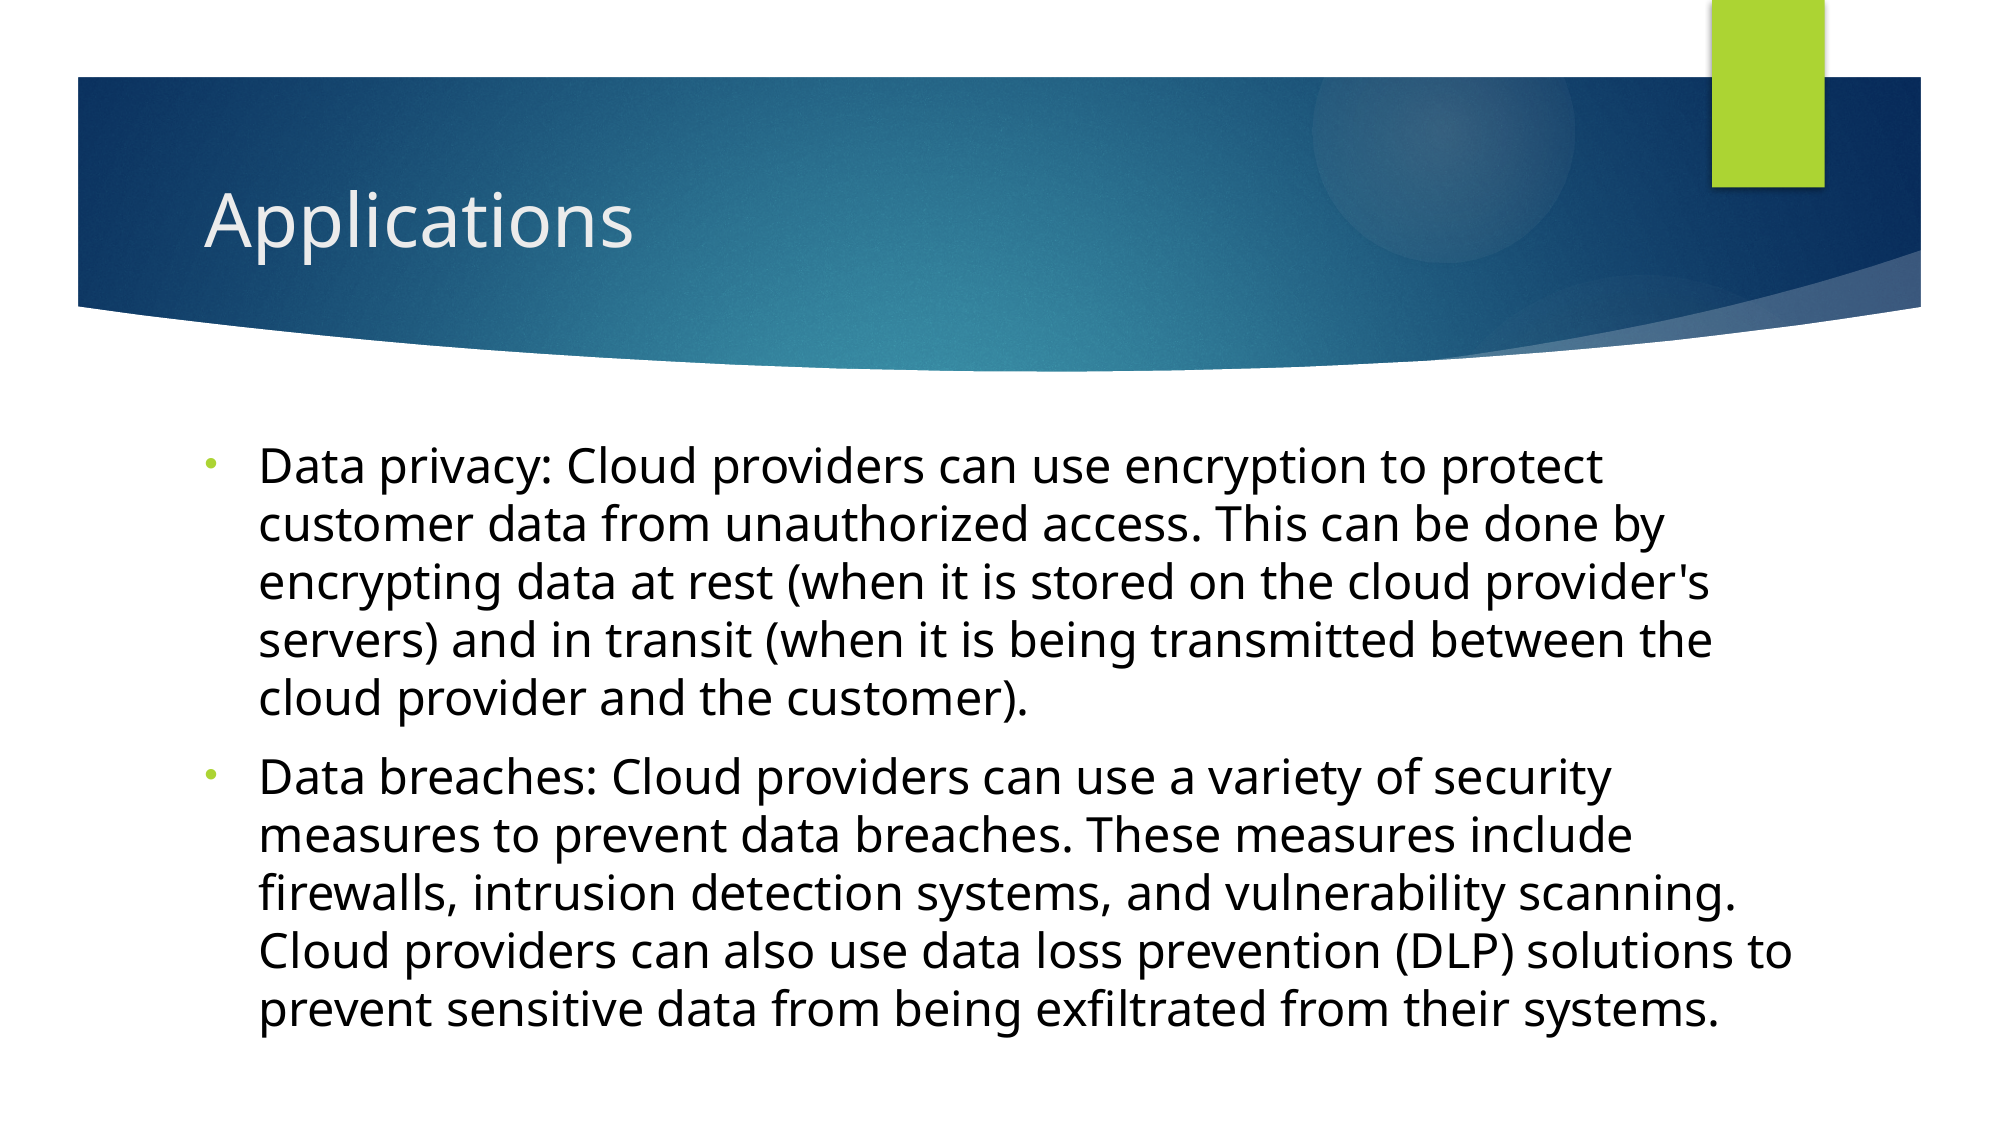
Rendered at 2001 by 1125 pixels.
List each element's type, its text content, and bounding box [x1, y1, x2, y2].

title Applications [189, 159, 1627, 276]
list Data privacy: Cloud providers can use encryption to protect customer data from unauthorized access. This can be done by encrypting data at rest (when it is stored on the cloud provider's servers) and in transit (when it is being transmitted between the cloud provider and the customer). Data breaches: Cloud providers can use a variety of security measures to prevent data breaches. These measures include firewalls, intrusion detection systems, and vulnerability scanning. Cloud providers can also use data loss prevention (DLP) solutions to prevent sensitive data from being exfiltrated from their systems. [189, 427, 1813, 1087]
